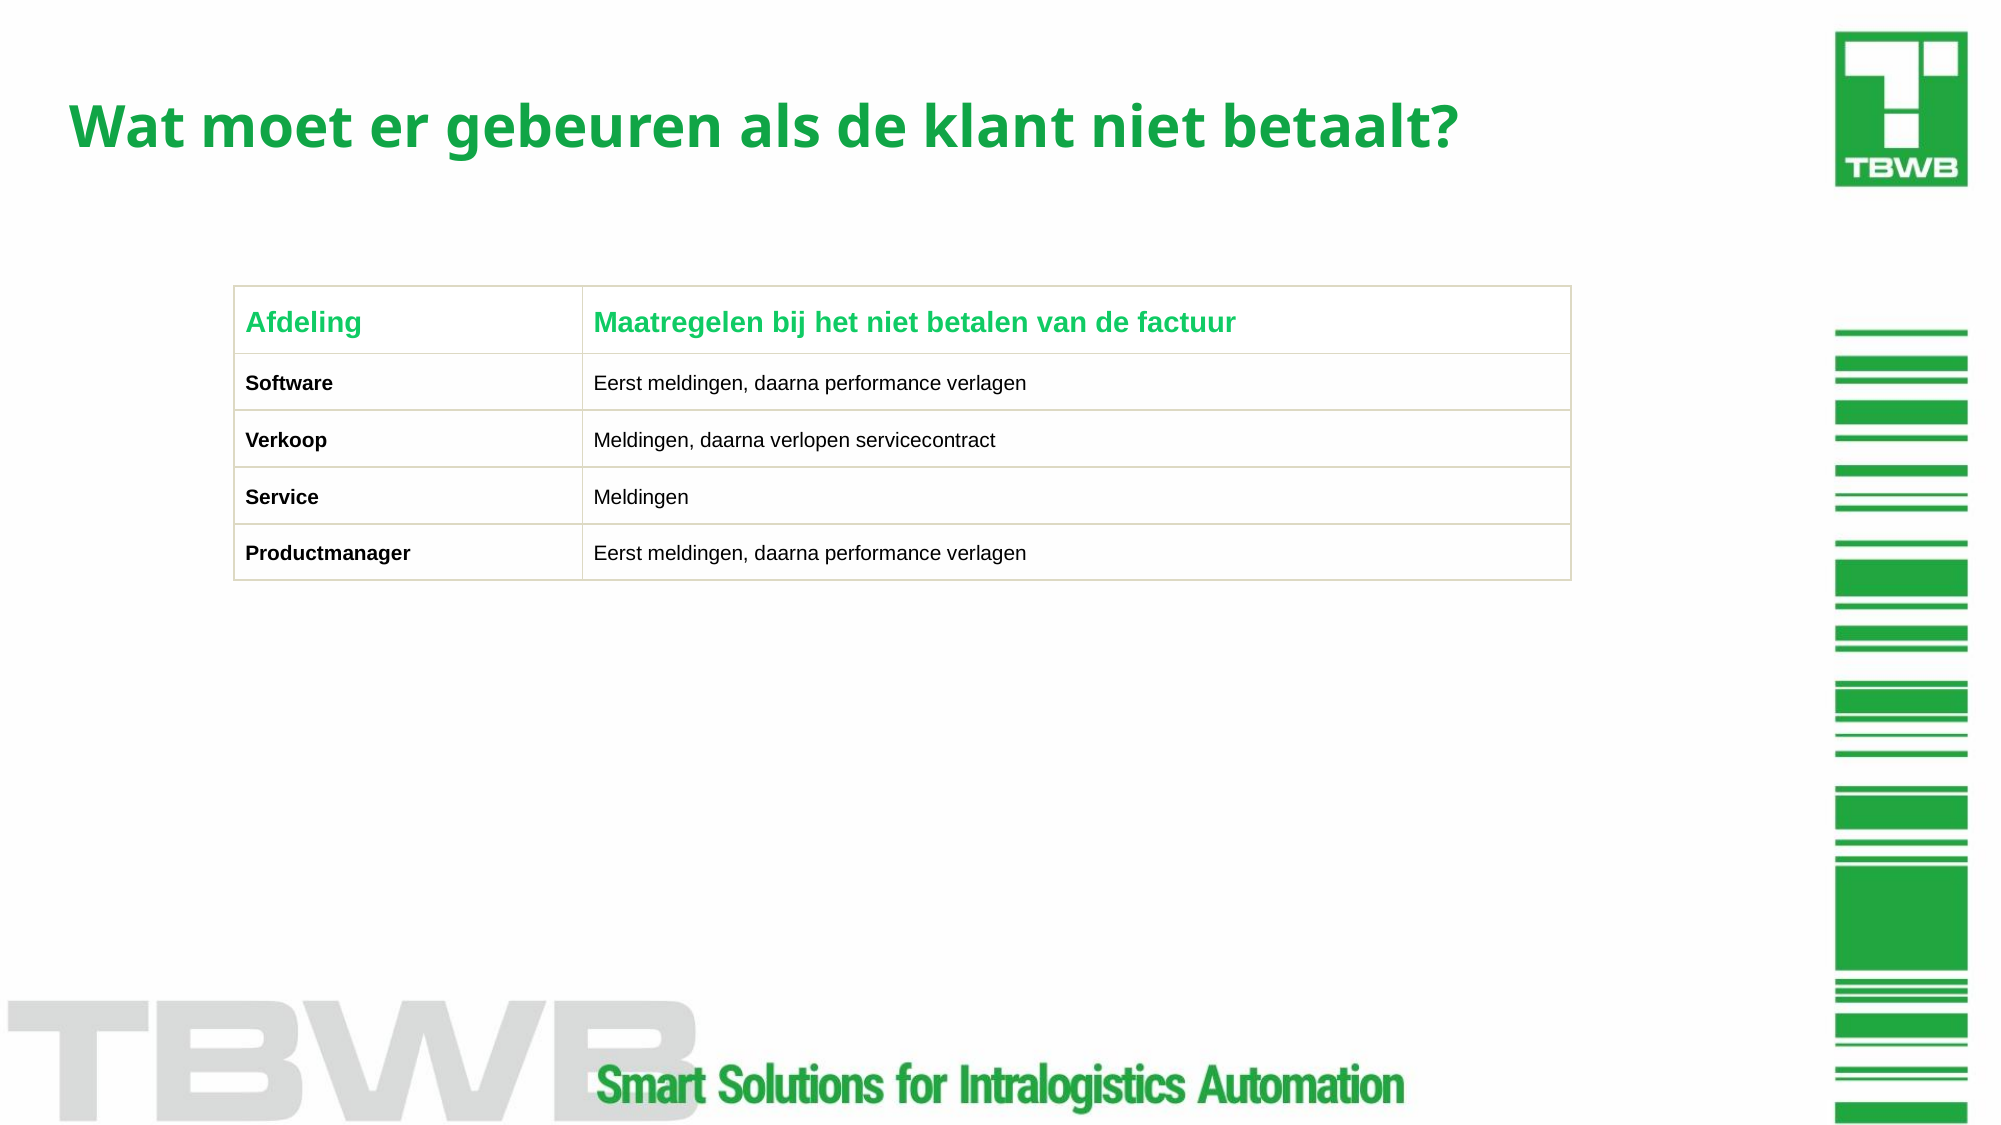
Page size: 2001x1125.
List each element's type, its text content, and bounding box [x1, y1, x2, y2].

table_cell Meldingen, daarna verlopen servicecontract [583, 411, 1570, 466]
table_cell Software [235, 354, 582, 409]
table_header Afdeling [235, 287, 582, 353]
table_cell Productmanager [235, 525, 582, 579]
table_cell Eerst meldingen, daarna performance verlagen [583, 354, 1570, 409]
table_cell Verkoop [235, 411, 582, 466]
picture [0, 0, 2001, 1125]
table_header Maatregelen bij het niet betalen van de factuur [583, 287, 1570, 353]
table_cell Service [235, 468, 582, 523]
title Wat moet er gebeuren als de klant niet betaalt? [55, 34, 1750, 168]
table_cell Eerst meldingen, daarna performance verlagen [583, 525, 1570, 579]
table_cell Meldingen [583, 468, 1570, 523]
